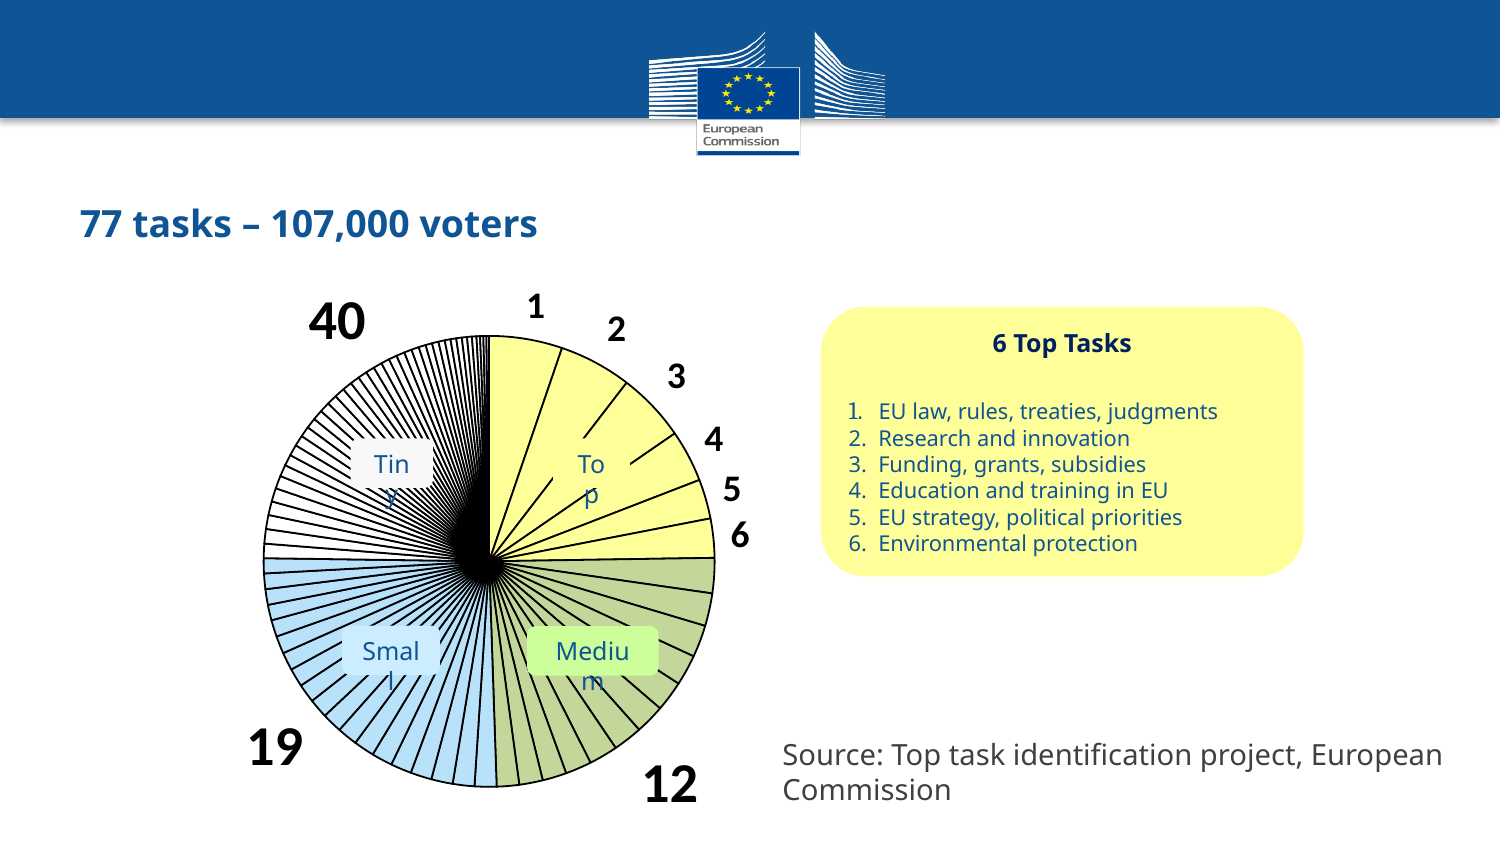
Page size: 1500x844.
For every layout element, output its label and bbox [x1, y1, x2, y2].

picture [227, 279, 768, 843]
text_box [768, 728, 1491, 814]
text_box [820, 306, 1304, 577]
picture [649, 31, 885, 156]
title [64, 164, 1415, 280]
